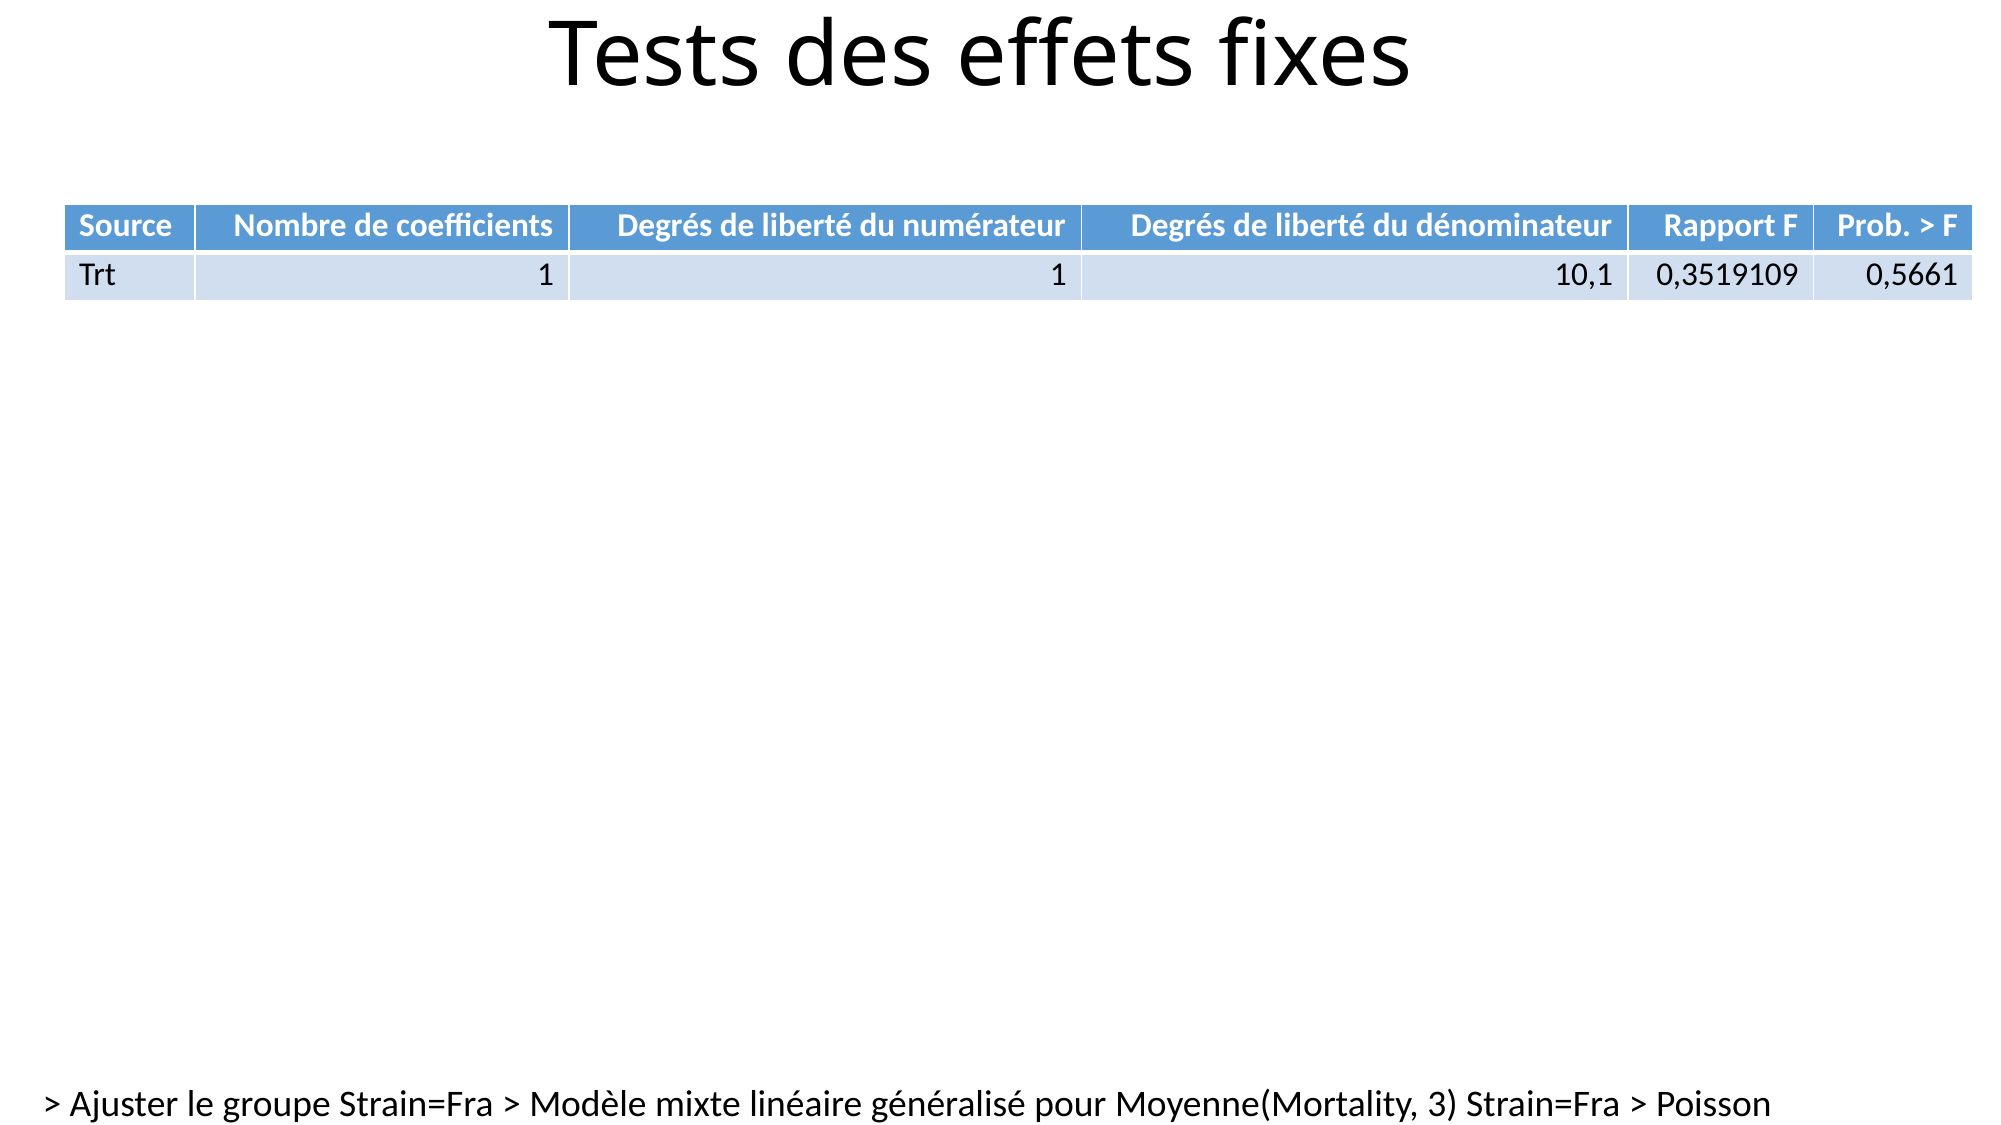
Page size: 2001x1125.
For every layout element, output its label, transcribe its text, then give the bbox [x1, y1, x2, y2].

table_cell 0,5661 [1814, 255, 1972, 300]
table_cell Trt [65, 255, 194, 300]
title Tests des effets fixes [0, 0, 1963, 113]
table_header Degrés de liberté du numérateur [570, 205, 1081, 250]
table_header Nombre de coefficients [196, 205, 568, 250]
table_header Degrés de liberté du dénominateur [1082, 205, 1627, 250]
table_header Rapport F [1629, 205, 1813, 250]
table_header Prob. > F [1814, 205, 1972, 250]
text_box > Ajuster le groupe Strain=Fra > Modèle mixte linéaire généralisé pour Moyenne(Mortality, 3) Strain=Fra > Poisson [42, 1079, 1774, 1125]
table_header Source [65, 205, 194, 250]
table_cell 1 [570, 255, 1081, 300]
table_cell 10,1 [1082, 255, 1627, 300]
table_cell 0,3519109 [1629, 255, 1813, 300]
table_cell 1 [196, 255, 568, 300]
